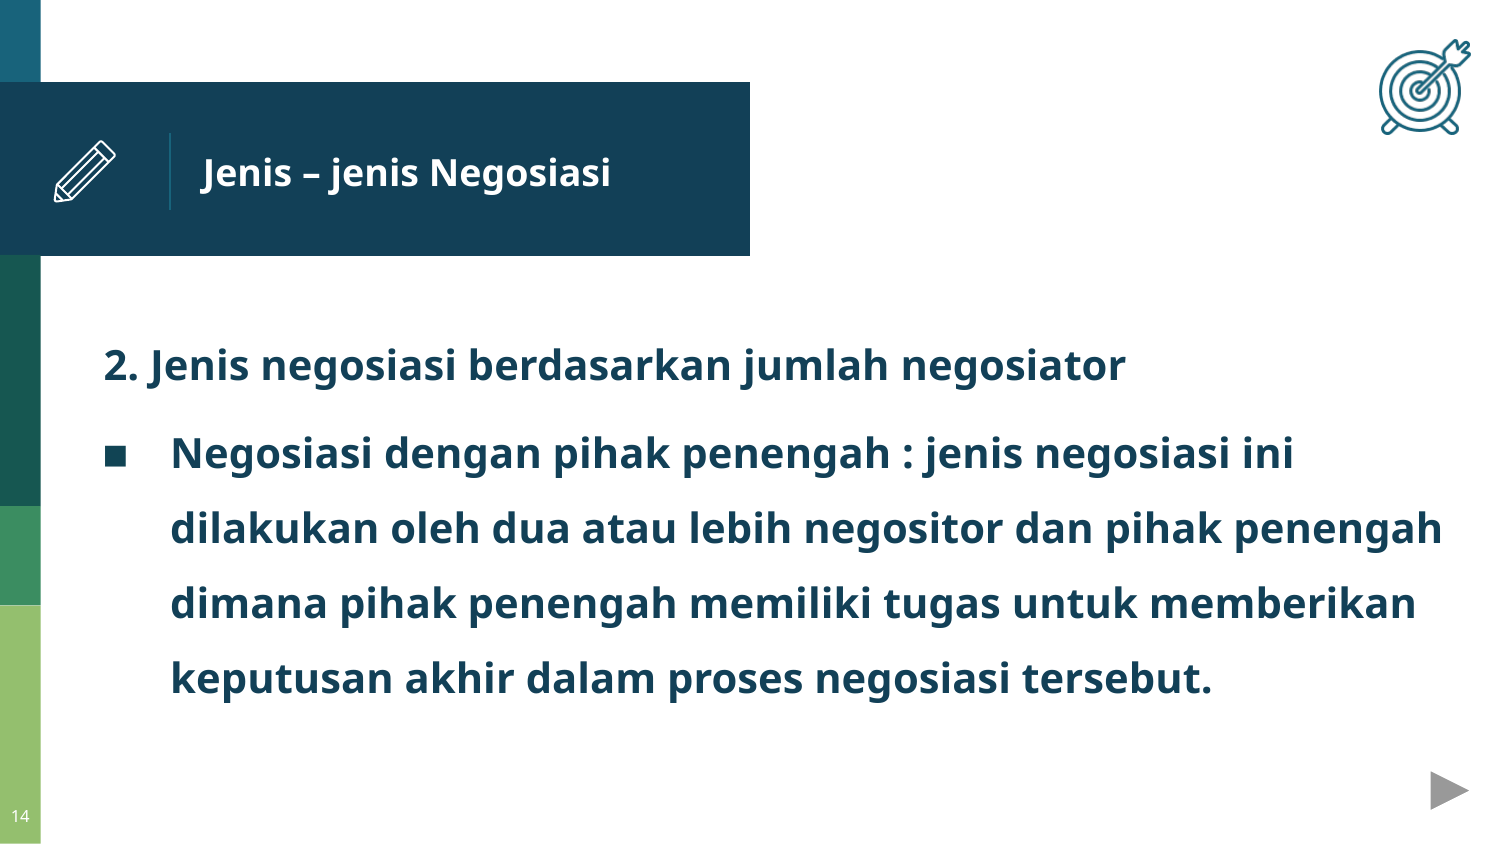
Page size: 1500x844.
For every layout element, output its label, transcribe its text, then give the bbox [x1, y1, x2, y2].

list 2. Jenis negosiasi berdasarkan jumlah negosiator Negosiasi dengan pihak penengah : jenis negosiasi ini dilakukan oleh dua atau lebih negositor dan pihak penengah dimana pihak penengah memiliki tugas untuk memberikan keputusan akhir dalam proses negosiasi tersebut. [80, 298, 1500, 818]
title Jenis – jenis Negosiasi [187, 87, 715, 256]
picture [1379, 39, 1471, 135]
text_box [1410, 758, 1493, 823]
slide_number 14 [0, 790, 49, 844]
